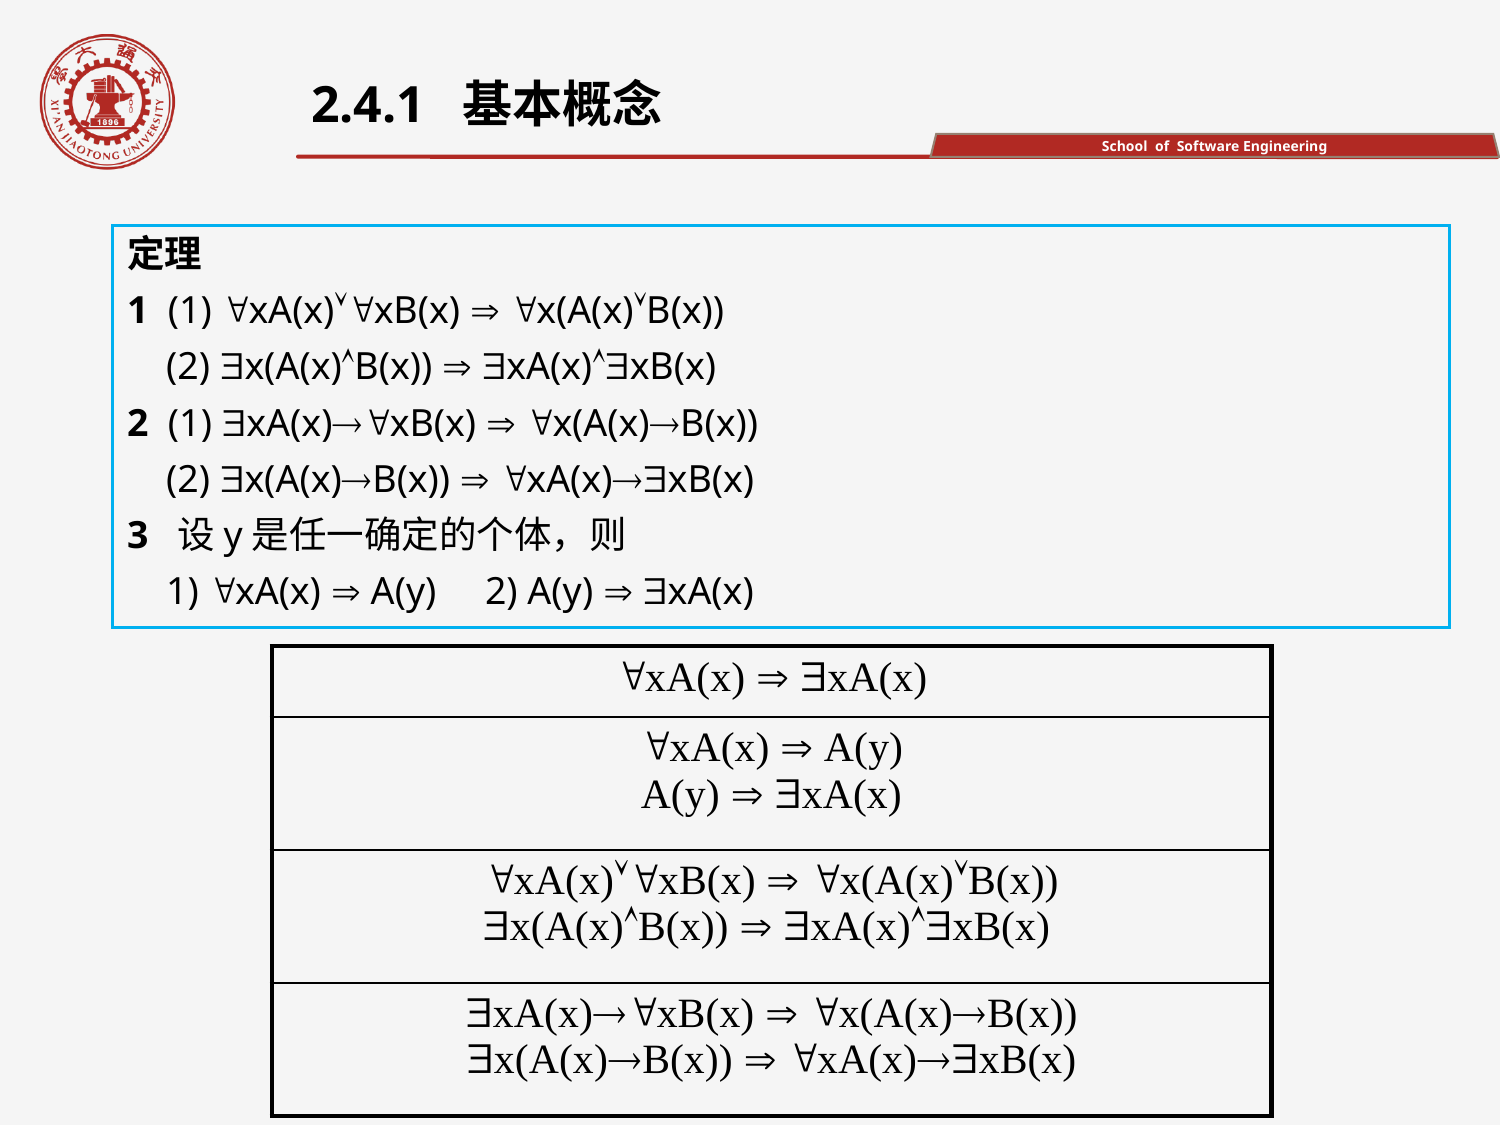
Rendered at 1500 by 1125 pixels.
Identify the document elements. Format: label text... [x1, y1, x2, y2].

table_cell xA(x)xB(x)  x(A(x)B(x)) x(A(x)B(x))  xA(x)xB(x) [274, 851, 1269, 982]
list 定理 1 (1) xA(x)xB(x)  x(A(x)B(x)) (2) x(A(x)B(x))  xA(x)xB(x) 2 (1) xA(x)xB(x)  x(A(x)B(x)) (2) x(A(x)B(x))  xA(x)xB(x) 3 设y是任一确定的个体，则 1) xA(x)  A(y) 2) A(y)  xA(x) [112, 629, 1450, 1010]
picture [39, 34, 185, 175]
list 2.4.1 基本概念 [296, 72, 979, 157]
table_cell xA(x)xB(x)  x(A(x)B(x)) x(A(x)B(x))  xA(x)xB(x) [274, 984, 1269, 1114]
table_cell xA(x)  A(y) A(y)  xA(x) [274, 718, 1269, 849]
table_header xA(x)  xA(x) [274, 648, 1269, 716]
text_box [111, 225, 1451, 629]
